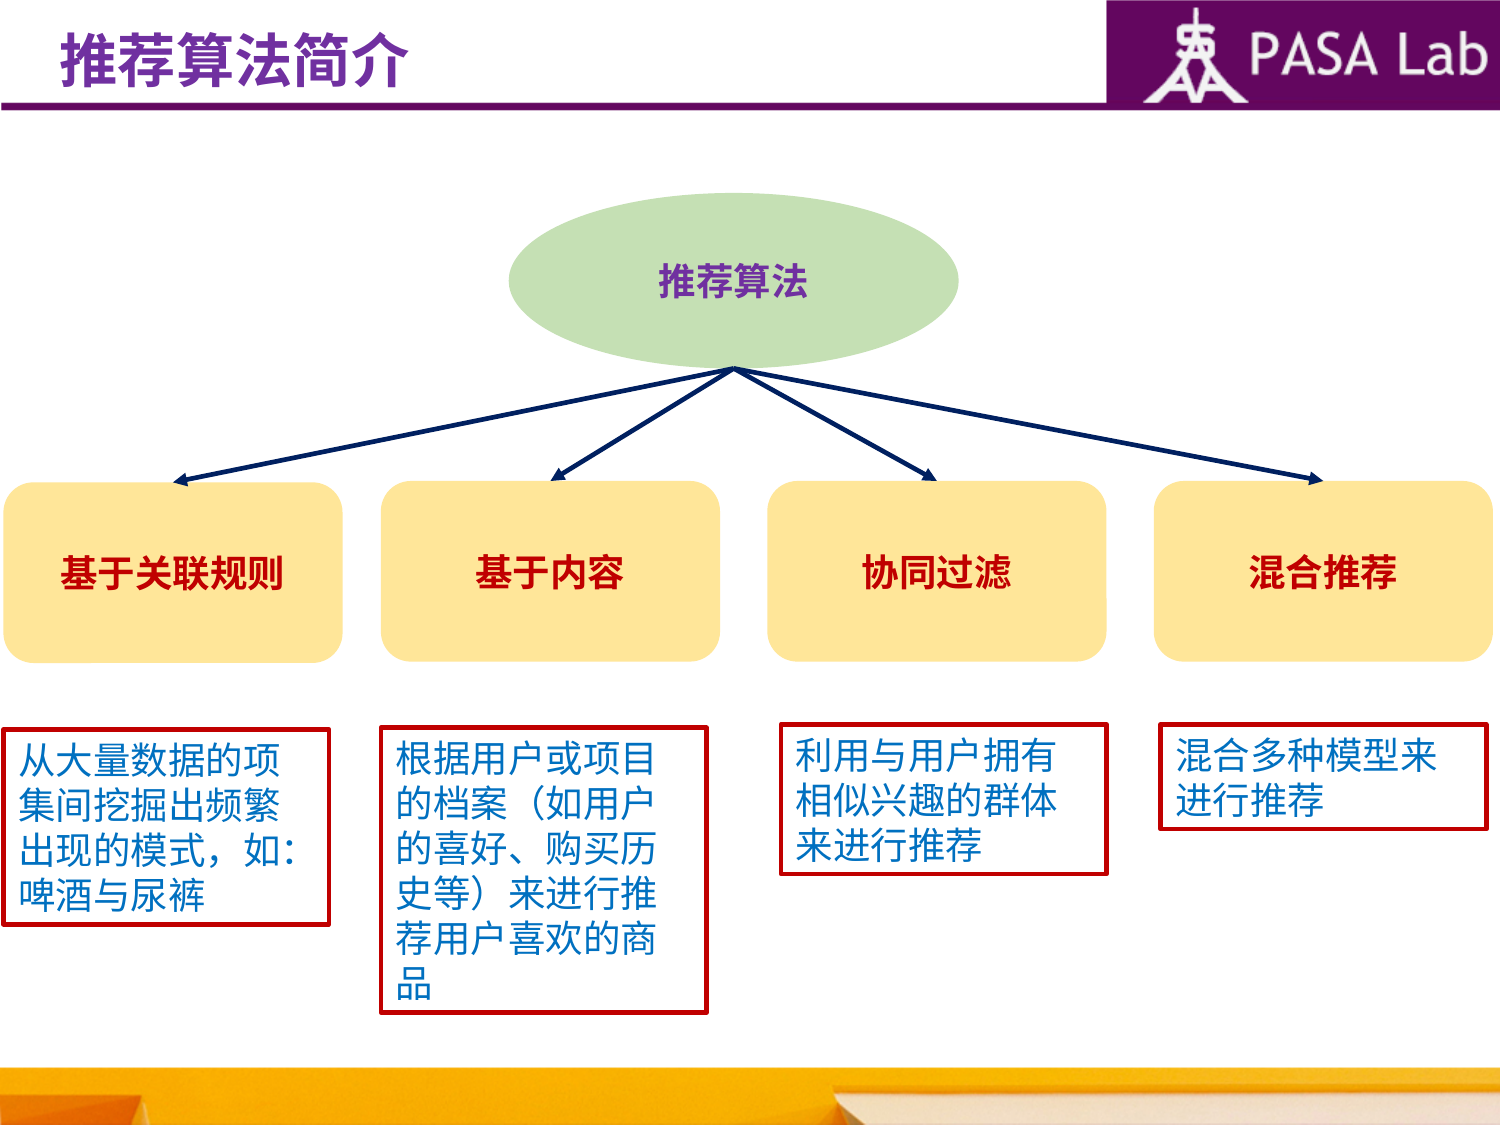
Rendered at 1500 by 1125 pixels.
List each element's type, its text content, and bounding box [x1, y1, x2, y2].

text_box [550, 368, 733, 481]
text_box 根据用户或项目的档案（如用户的喜好、购买历史等）来进行推荐用户喜欢的商品 [380, 727, 707, 1013]
picture [0, 0, 1500, 1125]
text_box 基于关联规则 [2, 481, 344, 665]
text_box 推荐算法简介 [45, 17, 714, 102]
text_box 混合推荐 [1152, 479, 1495, 663]
text_box 协同过滤 [766, 481, 1108, 663]
text_box 利用与用户拥有相似兴趣的群体来进行推荐 [781, 724, 1107, 875]
text_box 从大量数据的项集间挖掘出频繁出现的模式，如：啤酒与尿裤 [3, 729, 329, 925]
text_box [172, 368, 734, 483]
text_box 基于内容 [379, 483, 722, 663]
text_box 混合多种模型来进行推荐 [1160, 724, 1487, 830]
text_box 推荐算法 [507, 191, 960, 368]
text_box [733, 368, 1324, 481]
